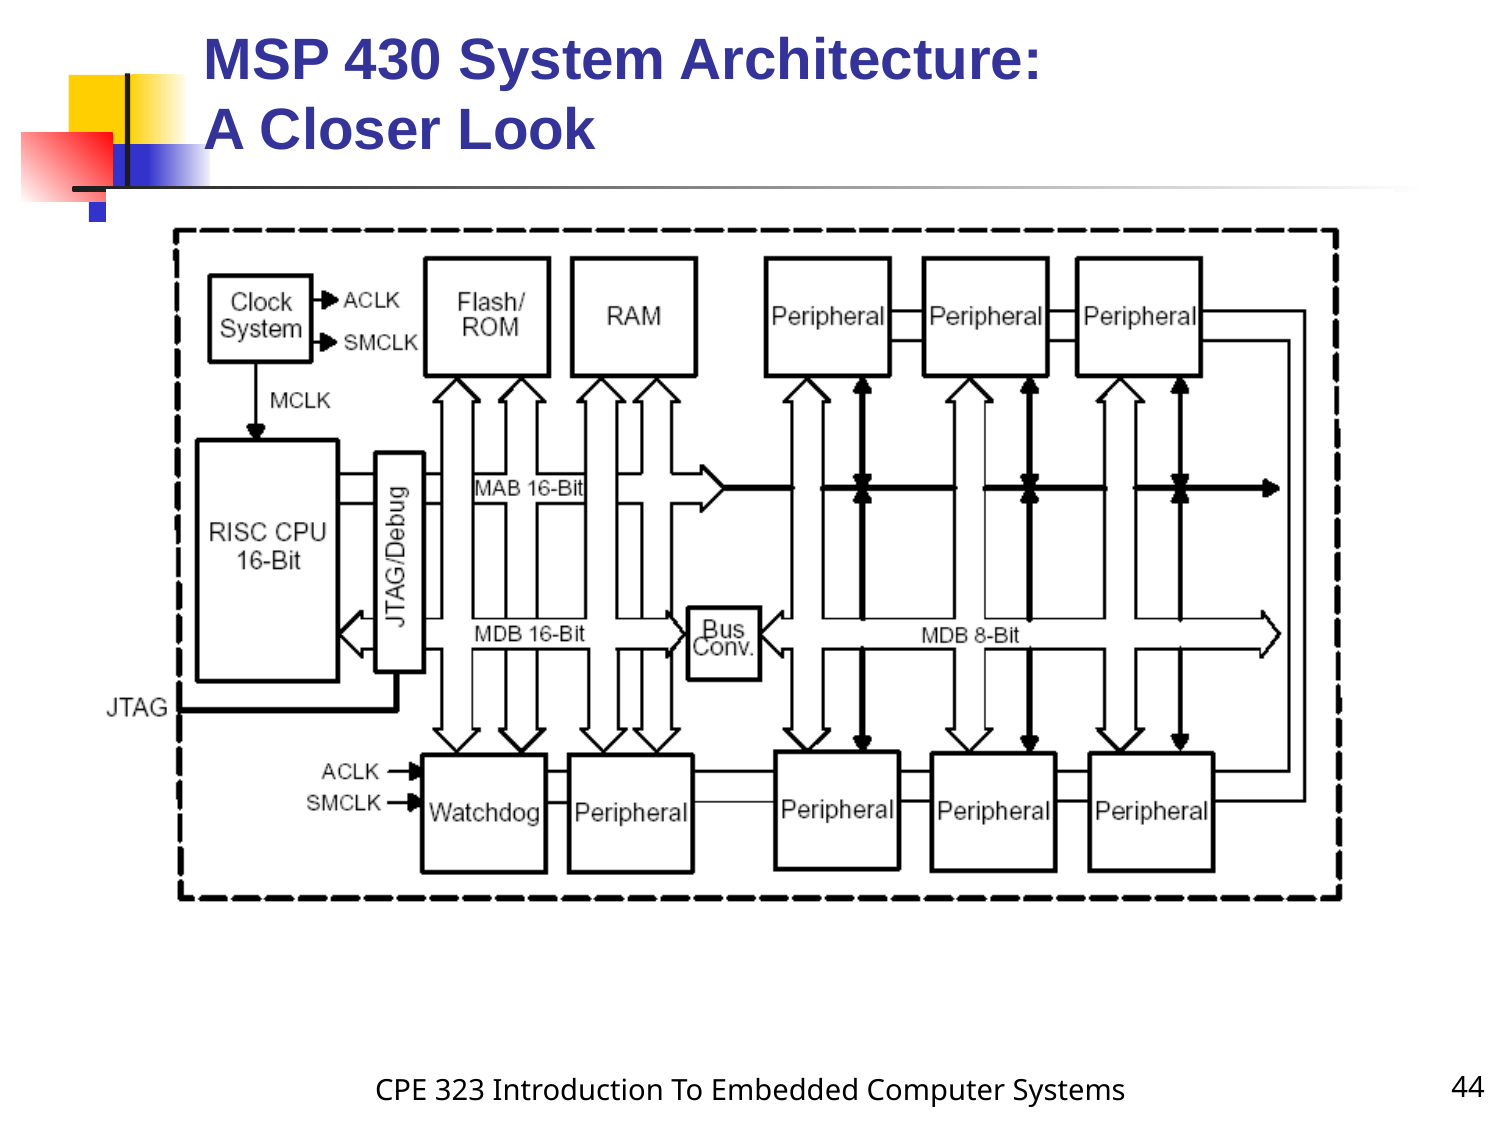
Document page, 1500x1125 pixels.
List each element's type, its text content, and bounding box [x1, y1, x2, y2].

slide_number 44 [1187, 1040, 1500, 1116]
picture [105, 189, 1394, 936]
title MSP 430 System Architecture: A Closer Look [188, 26, 1468, 169]
footer CPE 323 Introduction To Embedded Computer Systems [312, 1043, 1190, 1119]
